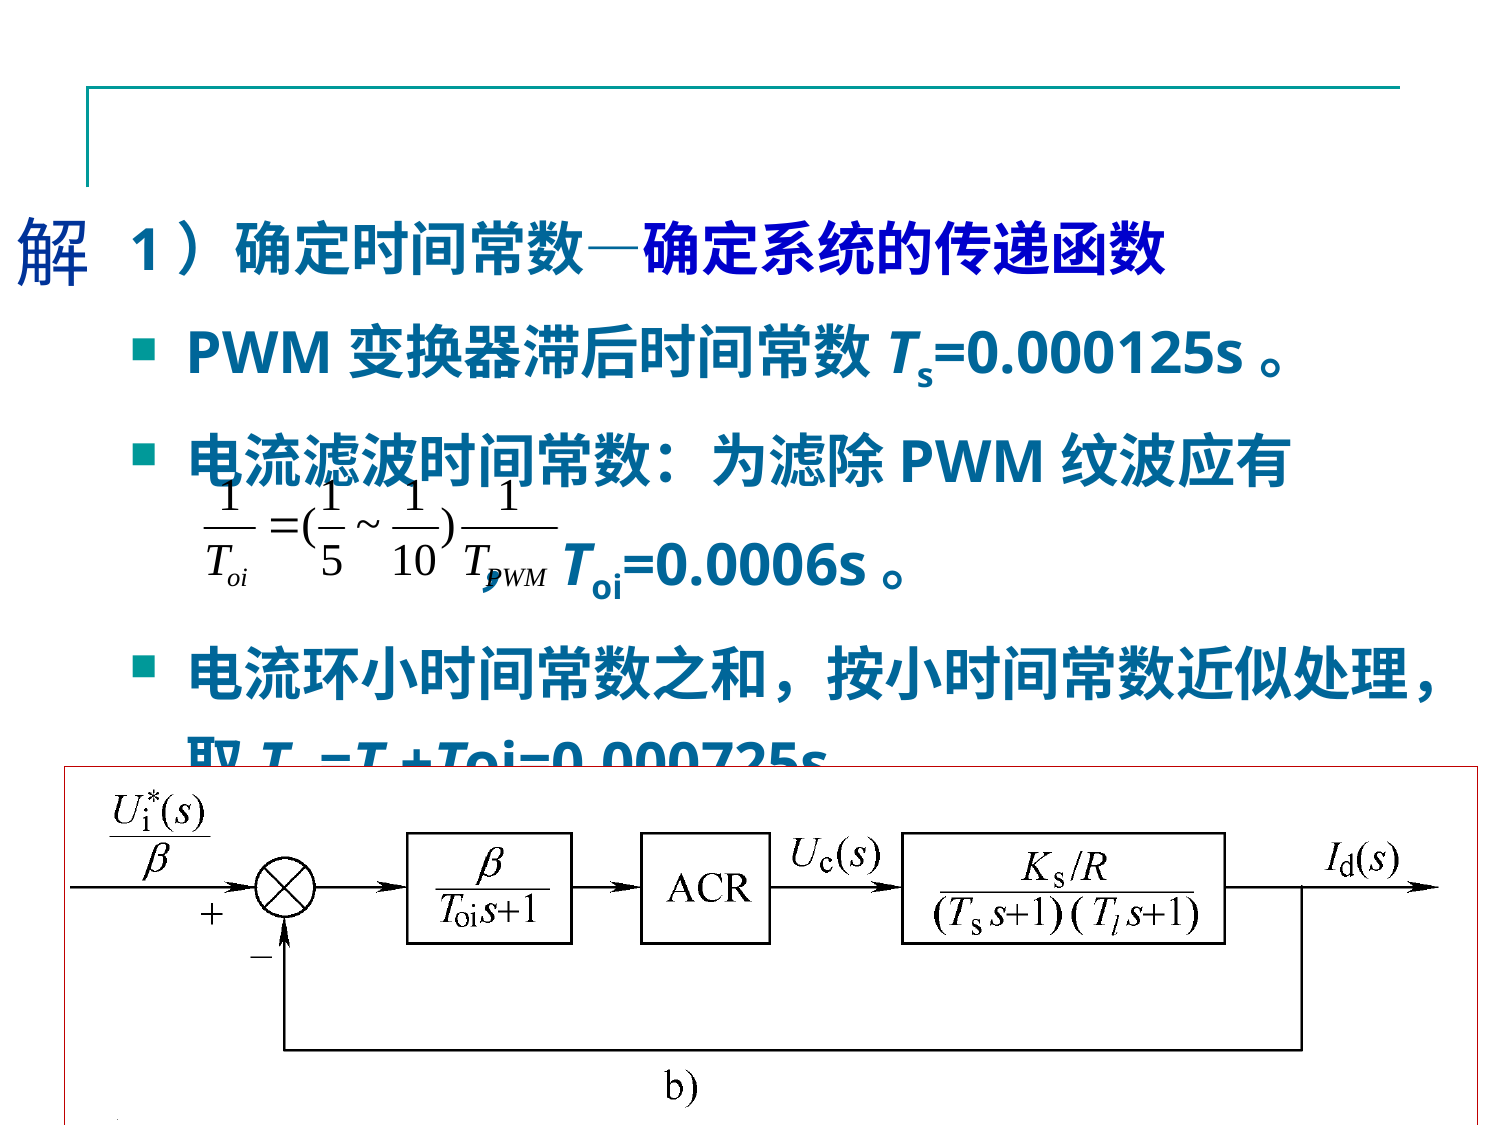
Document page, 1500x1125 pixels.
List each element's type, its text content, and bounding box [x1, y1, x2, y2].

title 解 [0, 175, 1340, 281]
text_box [199, 468, 563, 593]
list 1）确定时间常数—确定系统的传递函数 PWM变换器滞后时间常数Ts=0.000125s。 电流滤波时间常数：为滤除PWM纹波应有 ， Toi=0.0006s。 电流环小时间常数之和，按小时间常数近似处理，取TΣi=Ts+Toi=0.000725s。 [114, 187, 1500, 1000]
picture [65, 767, 1477, 1125]
